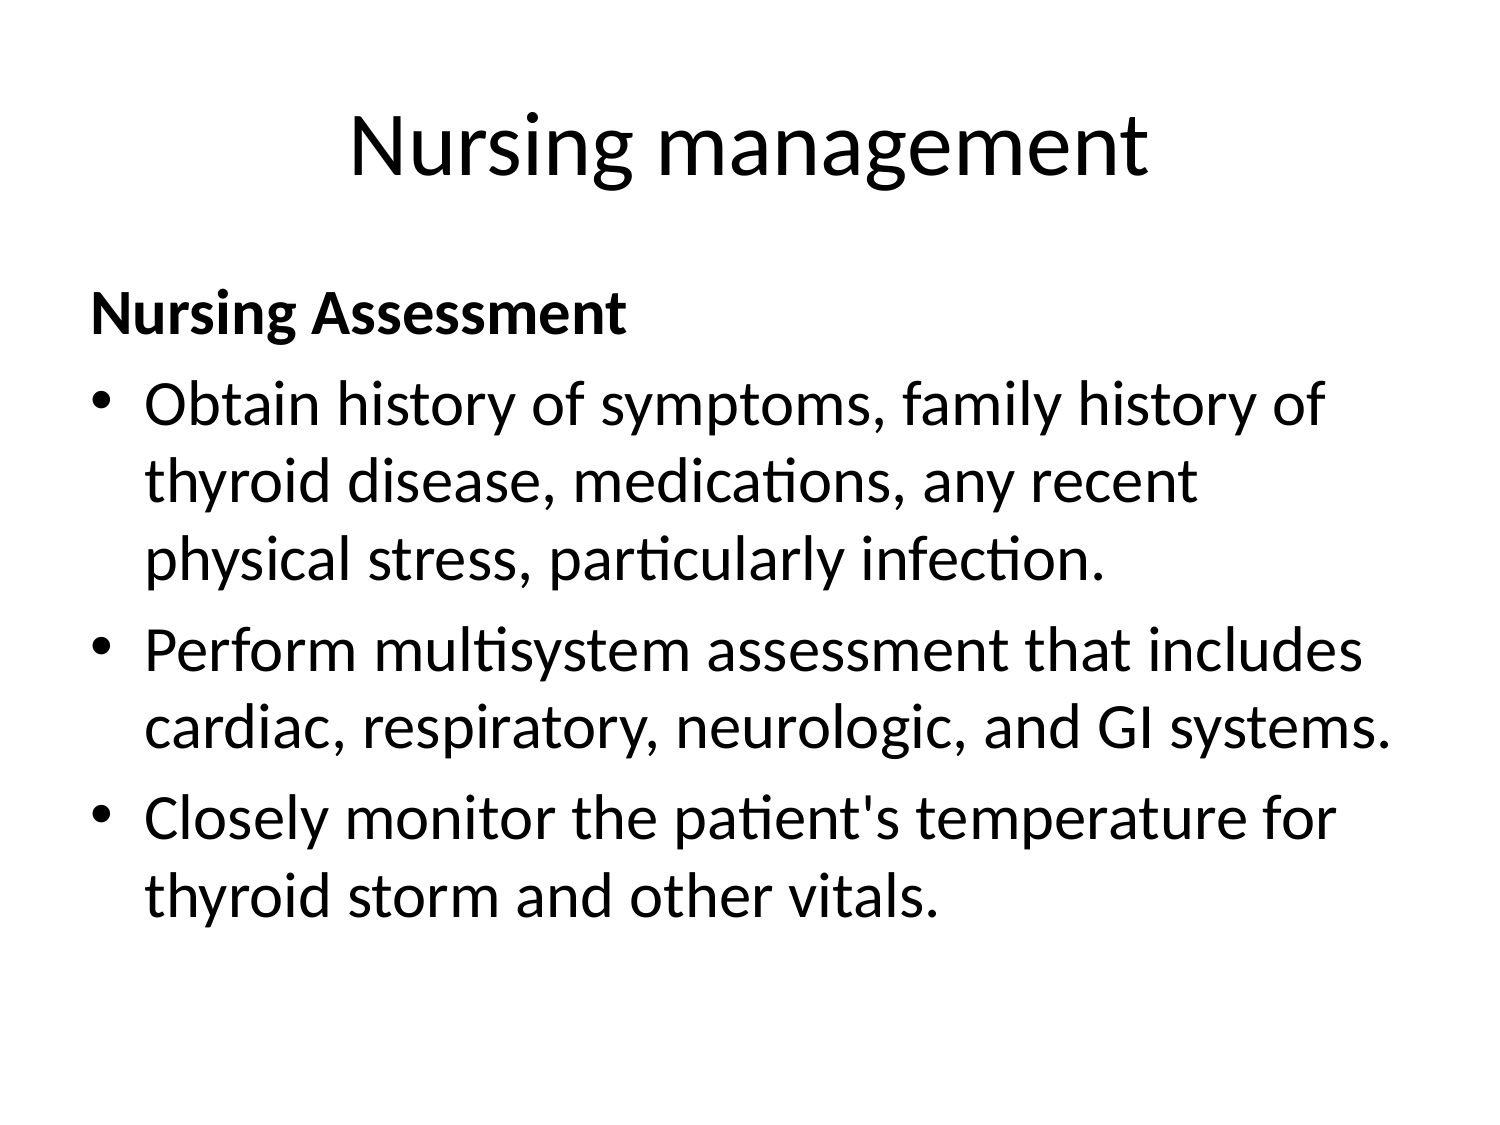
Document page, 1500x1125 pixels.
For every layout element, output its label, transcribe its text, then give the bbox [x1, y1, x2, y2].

title Nursing management [75, 45, 1425, 233]
list Nursing Assessment Obtain history of symptoms, family history of thyroid disease, medications, any recent physical stress, particularly infection. Perform multisystem assessment that includes cardiac, respiratory, neurologic, and GI systems. Closely monitor the patient's temperature for thyroid storm and other vitals. [75, 262, 1425, 1005]
